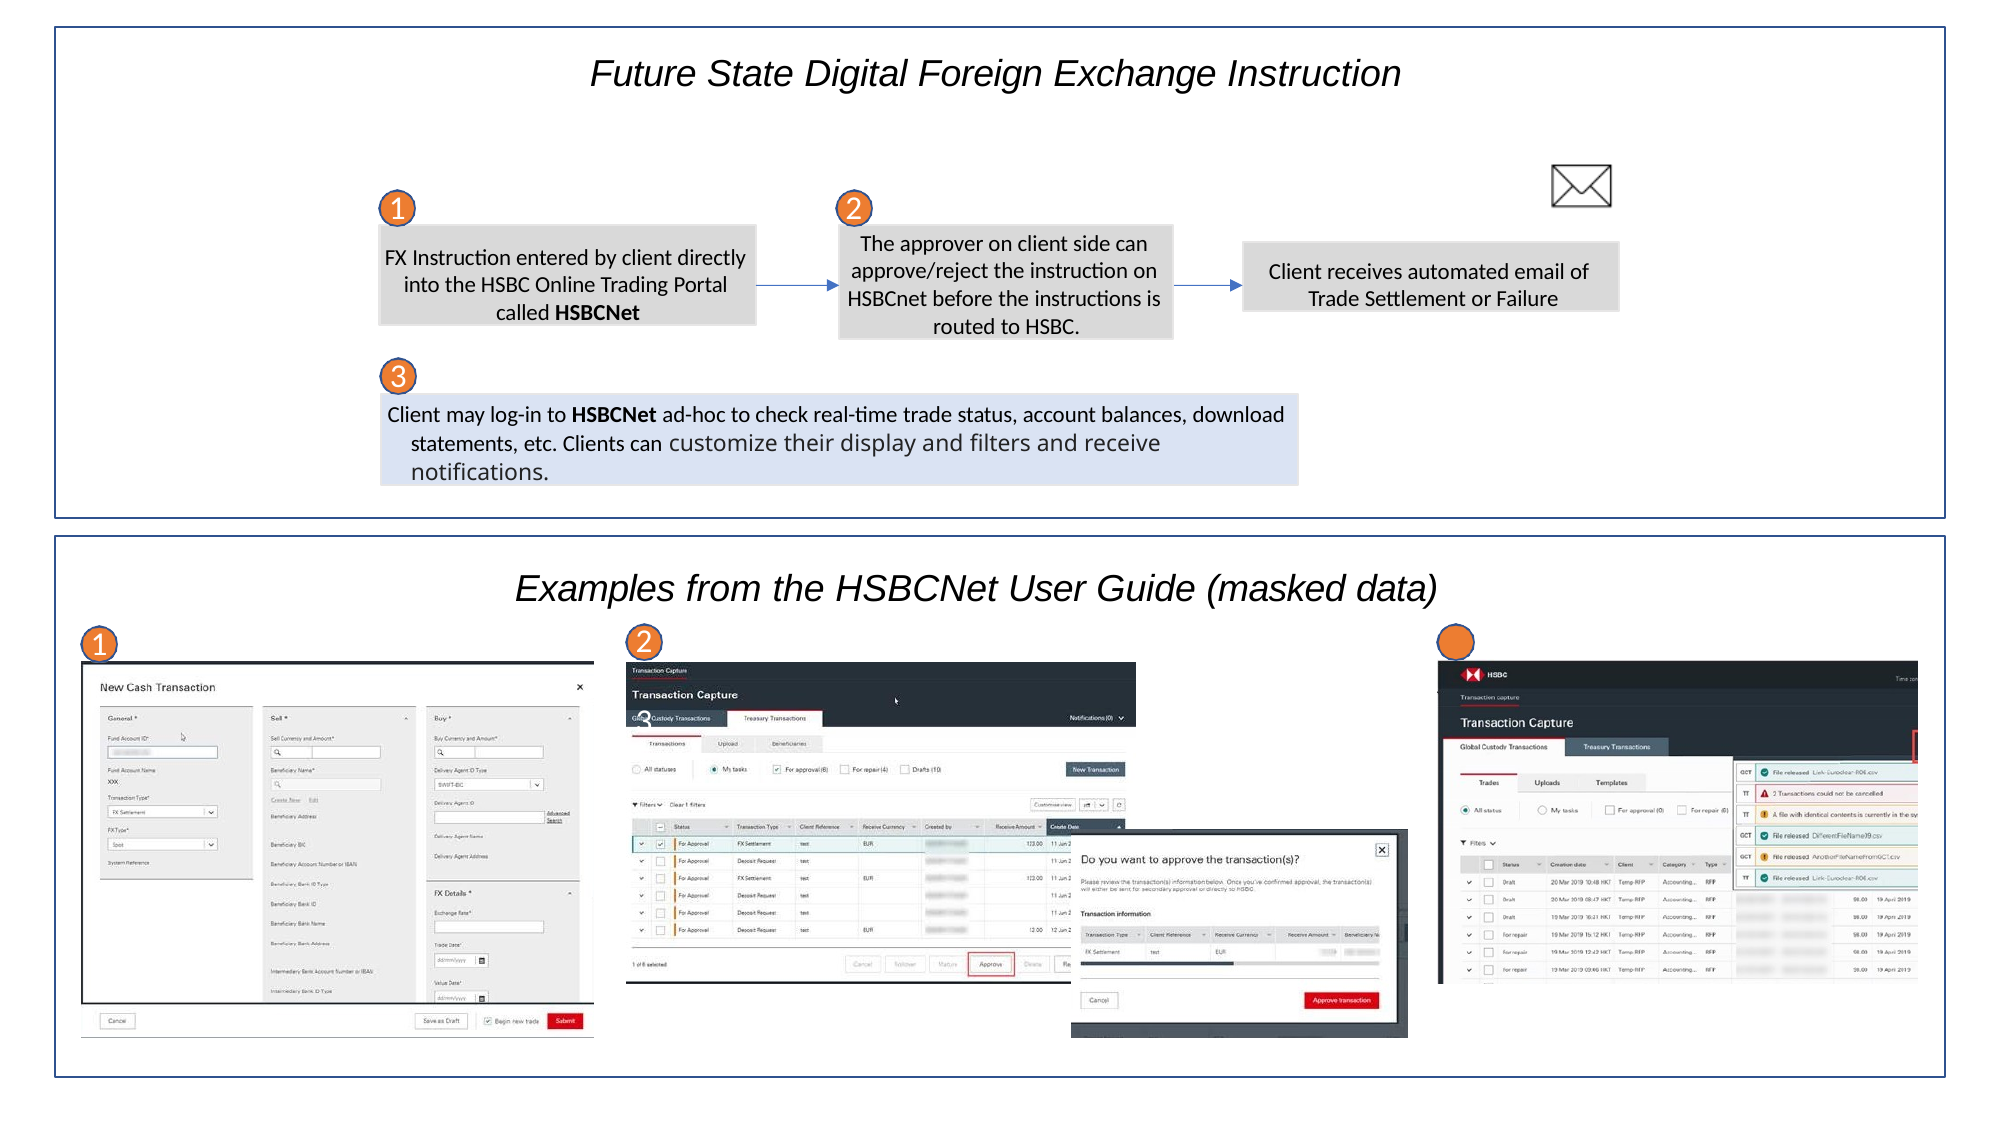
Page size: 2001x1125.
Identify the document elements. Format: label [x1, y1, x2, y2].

picture [379, 356, 418, 395]
text_box [55, 27, 1945, 519]
text_box [378, 188, 754, 292]
text_box [755, 188, 873, 292]
text_box [79, 625, 594, 1038]
text_box [625, 623, 1918, 1038]
text_box [873, 188, 1243, 292]
picture [1542, 148, 1620, 226]
text_box [55, 536, 1945, 1077]
